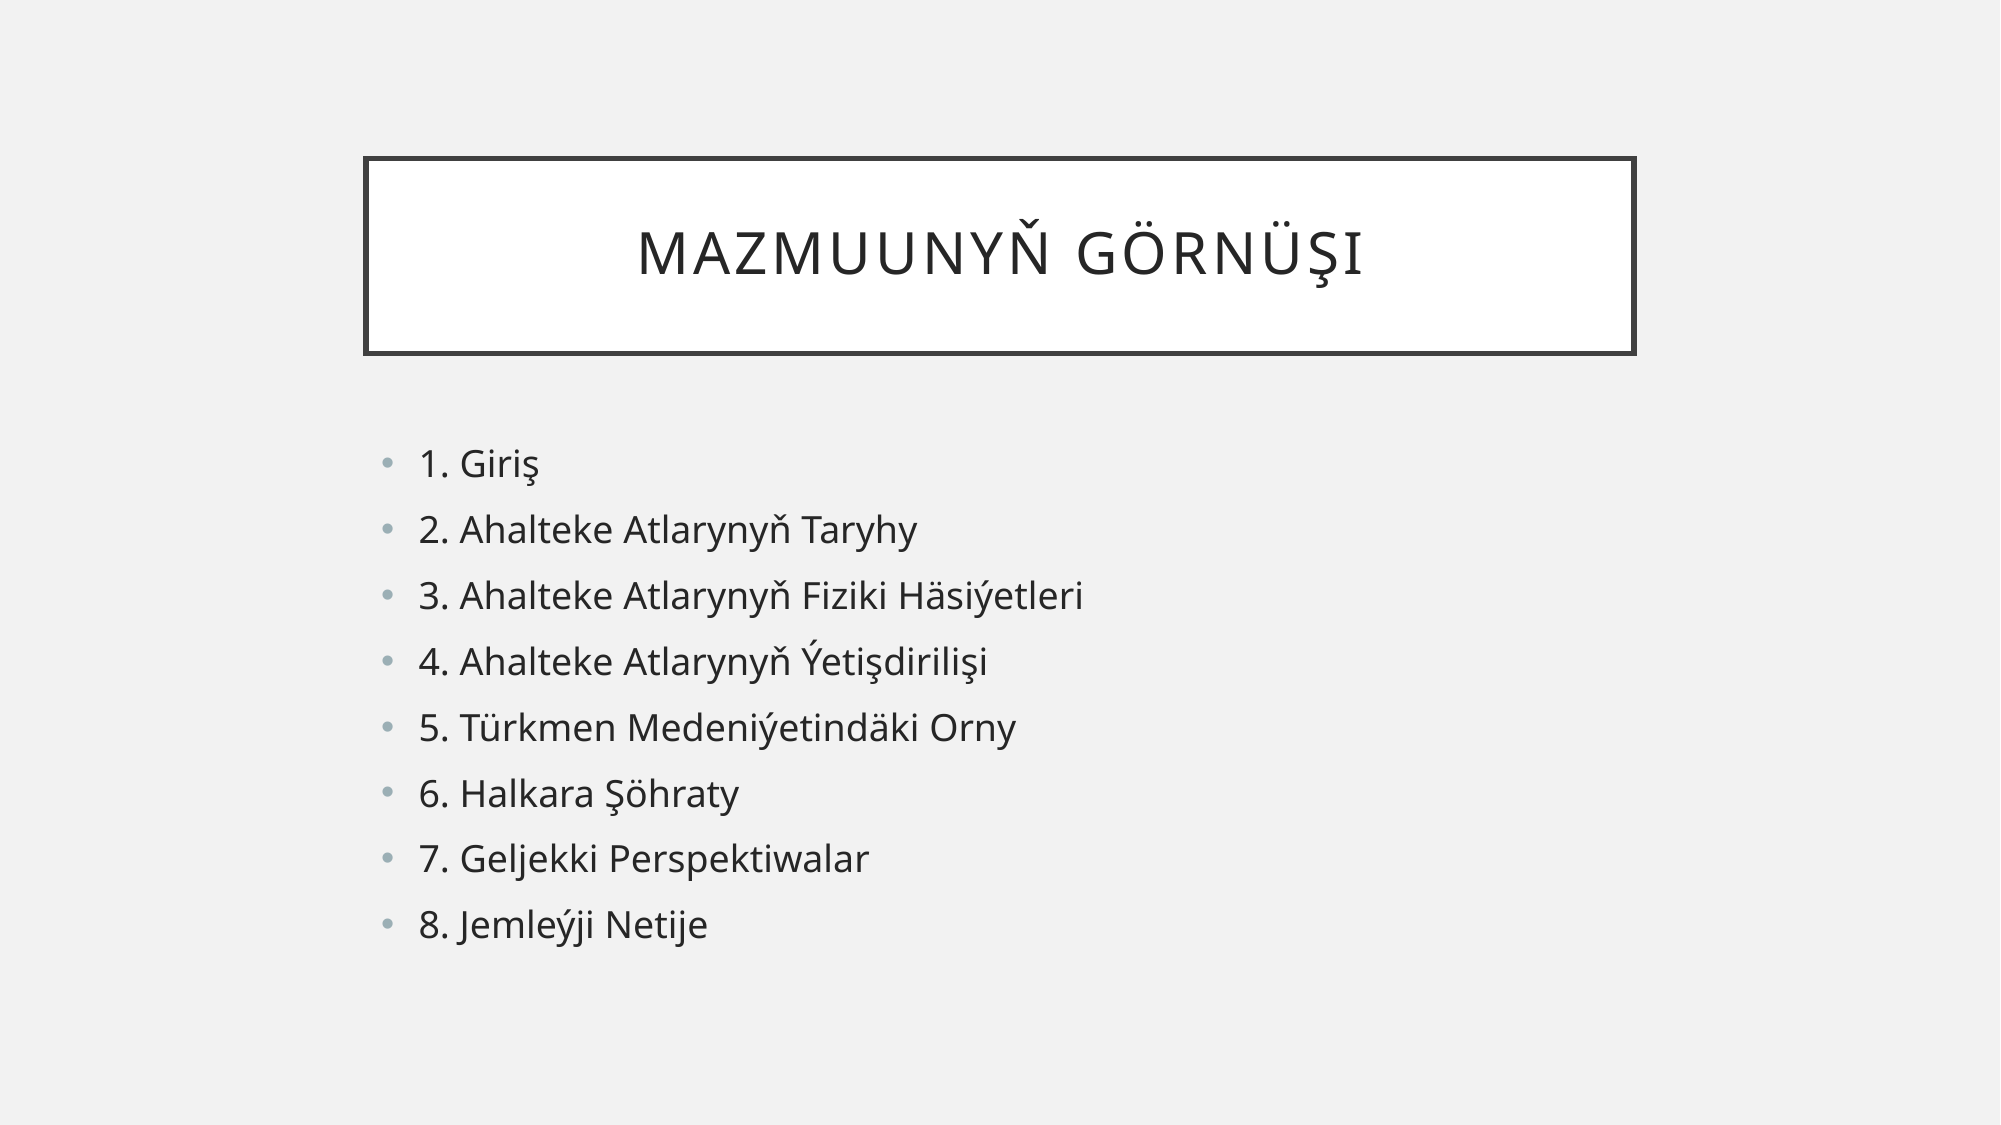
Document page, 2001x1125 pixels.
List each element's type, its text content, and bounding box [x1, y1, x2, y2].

title MAZMUUNYŇ GÖRNÜŞI [363, 156, 1637, 356]
list 1. Giriş 2. Ahalteke Atlarynyň Taryhy 3. Ahalteke Atlarynyň Fiziki Häsiýetleri 4. Ahalteke Atlarynyň Ýetişdirilişi 5. Türkmen Medeniýetindäki Orny 6. Halkara Şöhraty 7. Geljekki Perspektiwalar 8. Jemleýji Netije [366, 432, 1634, 942]
